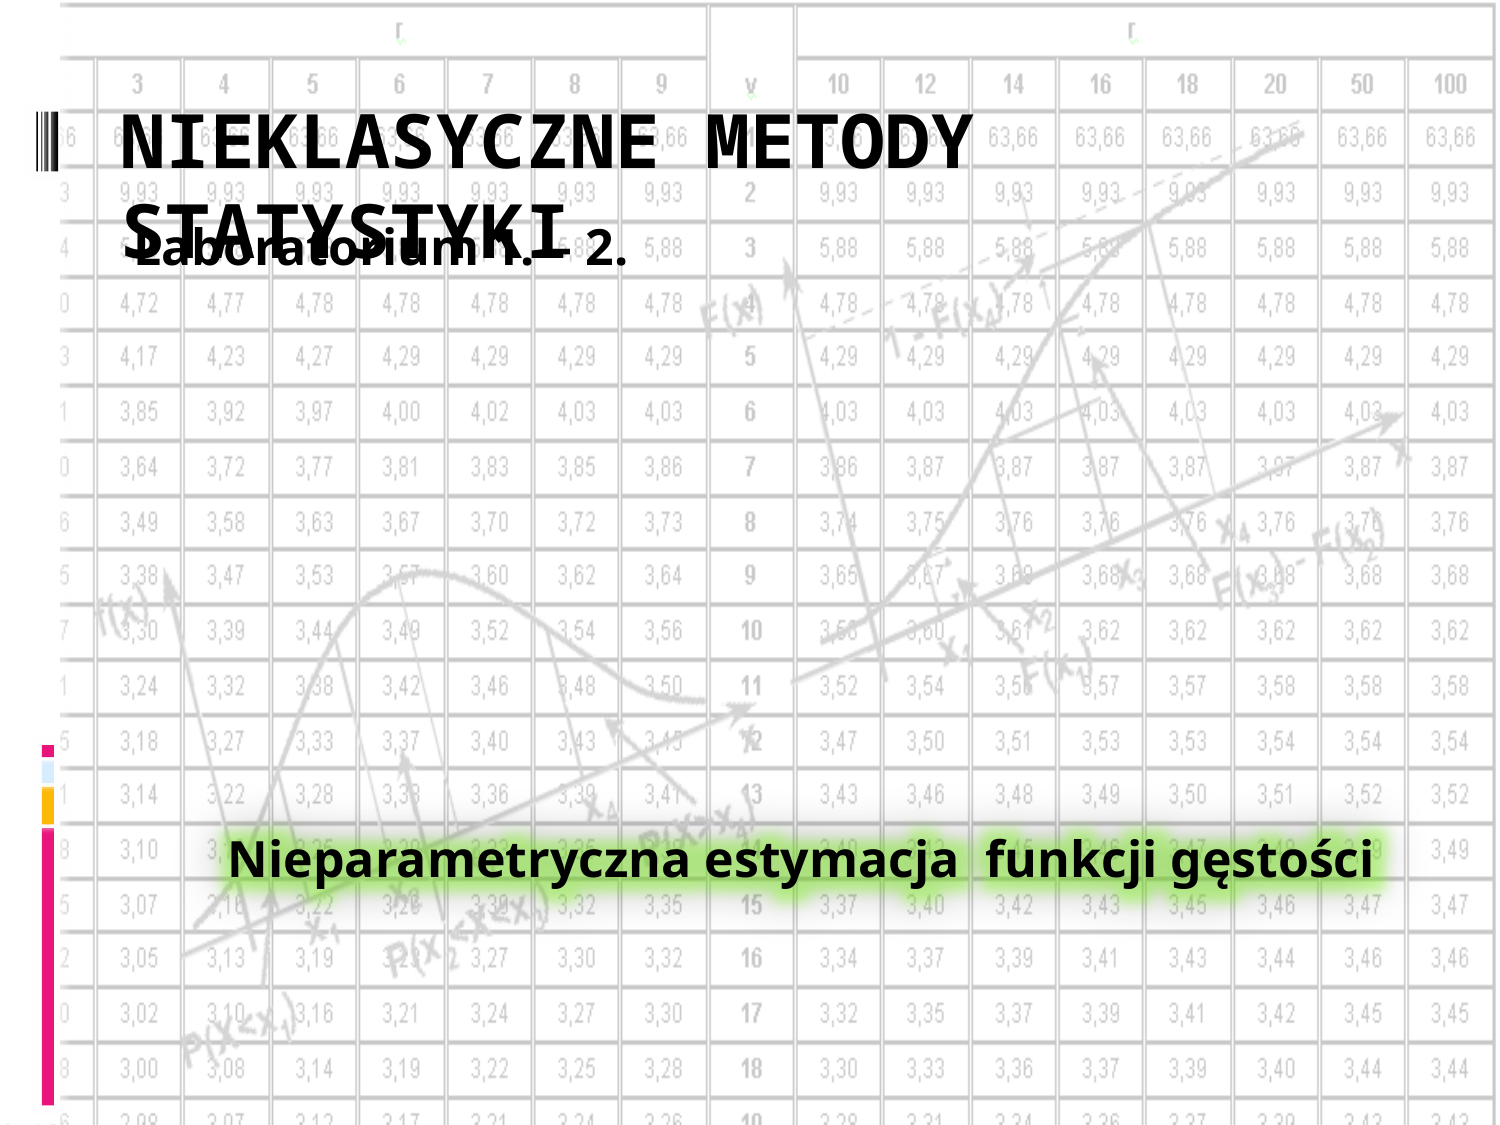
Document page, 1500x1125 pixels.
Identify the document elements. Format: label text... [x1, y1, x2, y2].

picture [70, 0, 1500, 1125]
text_box Nieparametryczna estymacja funkcji gęstości [212, 820, 1391, 896]
subtitle Laboratorium 1. – 2. [117, 199, 1393, 283]
title Nieklasyczne metody statystyki [105, 86, 1381, 411]
